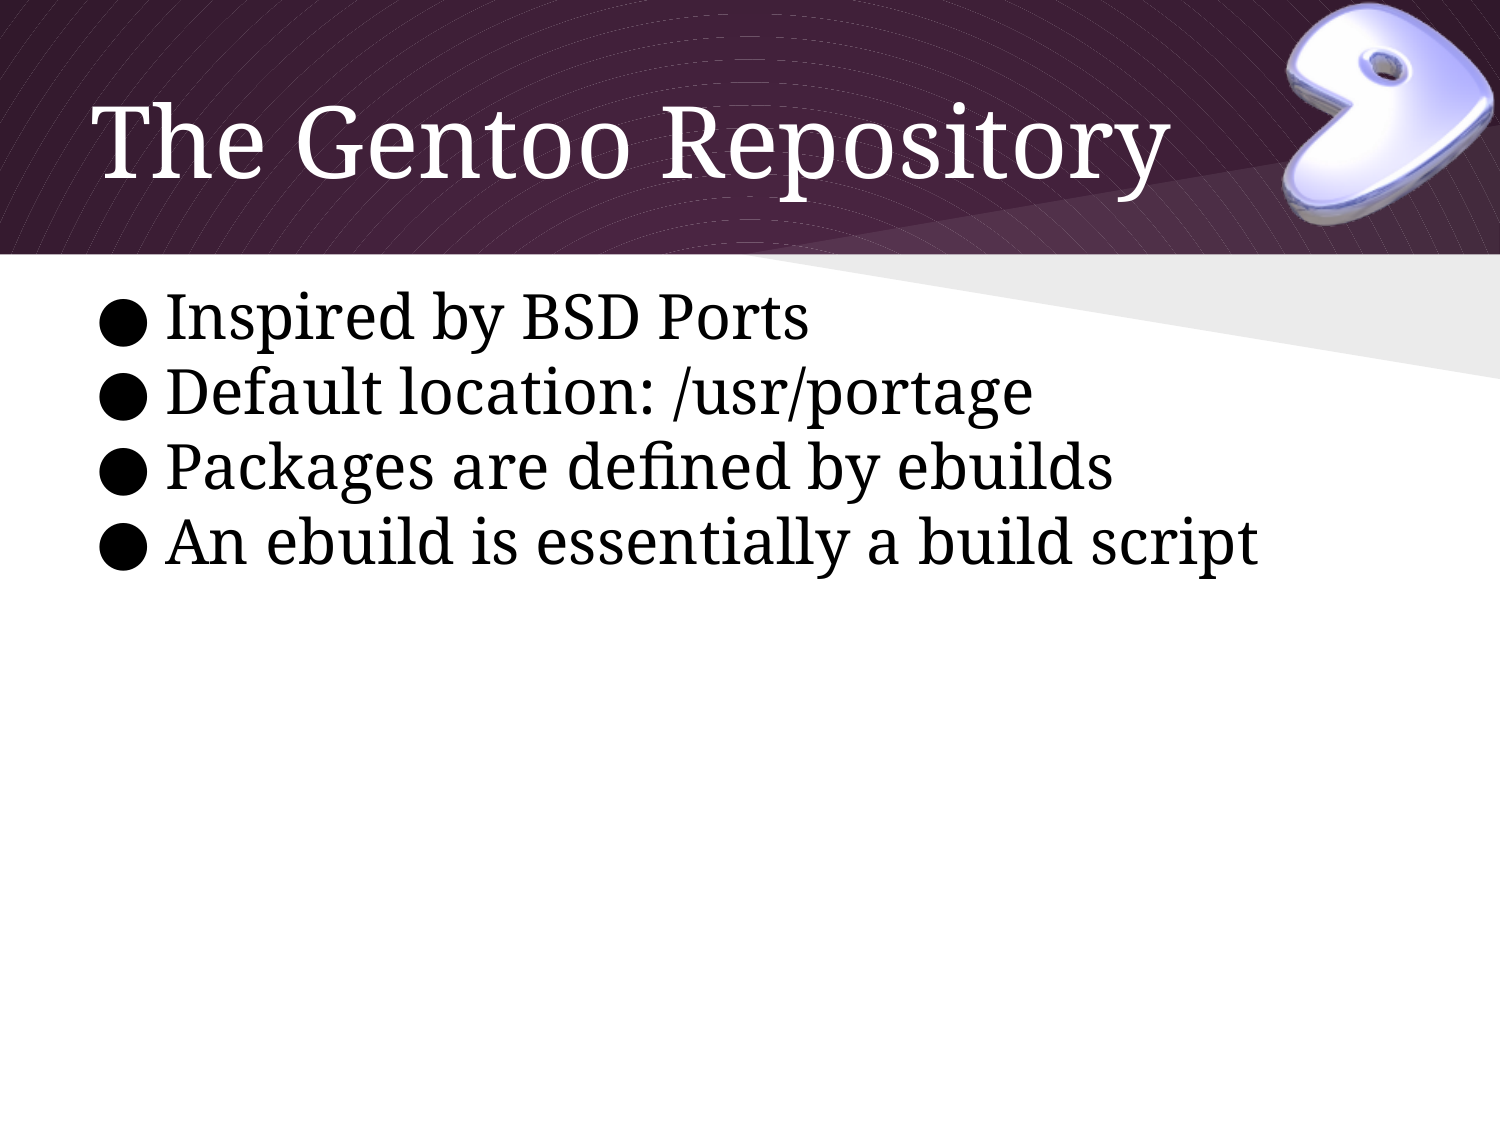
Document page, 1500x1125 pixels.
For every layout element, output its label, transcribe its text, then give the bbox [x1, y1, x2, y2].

picture [1271, 0, 1500, 233]
list Inspired by BSD Ports Default location: /usr/portage Packages are defined by ebuilds An ebuild is essentially a build script [75, 262, 1425, 1078]
title The Gentoo Repository [75, 45, 1425, 233]
